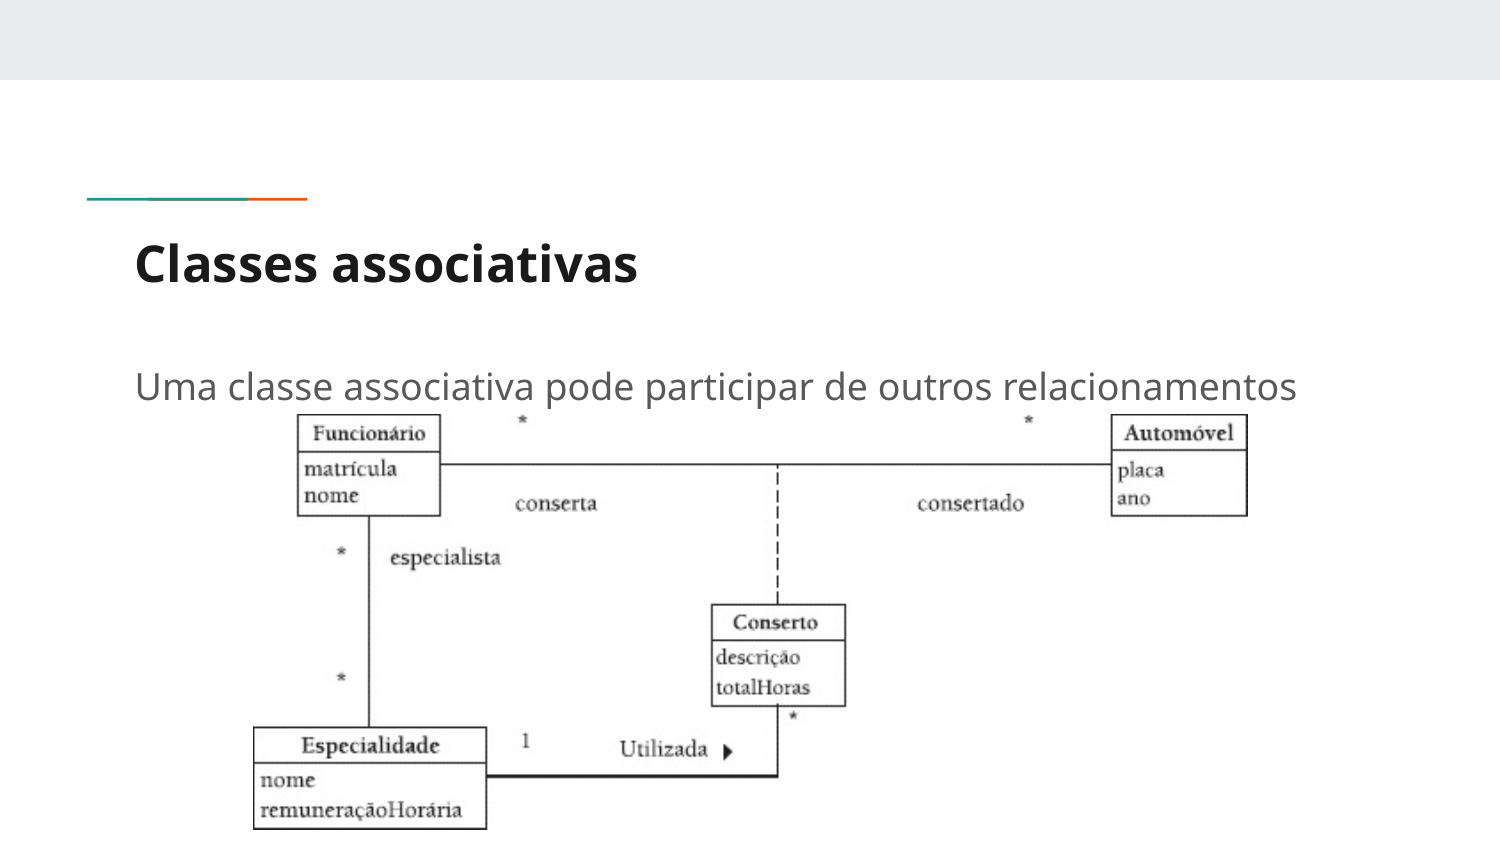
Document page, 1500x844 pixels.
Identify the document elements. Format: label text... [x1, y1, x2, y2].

list Uma classe associativa pode participar de outros relacionamentos [119, 341, 1381, 771]
title Classes associativas [119, 216, 1381, 305]
picture [252, 413, 1248, 830]
